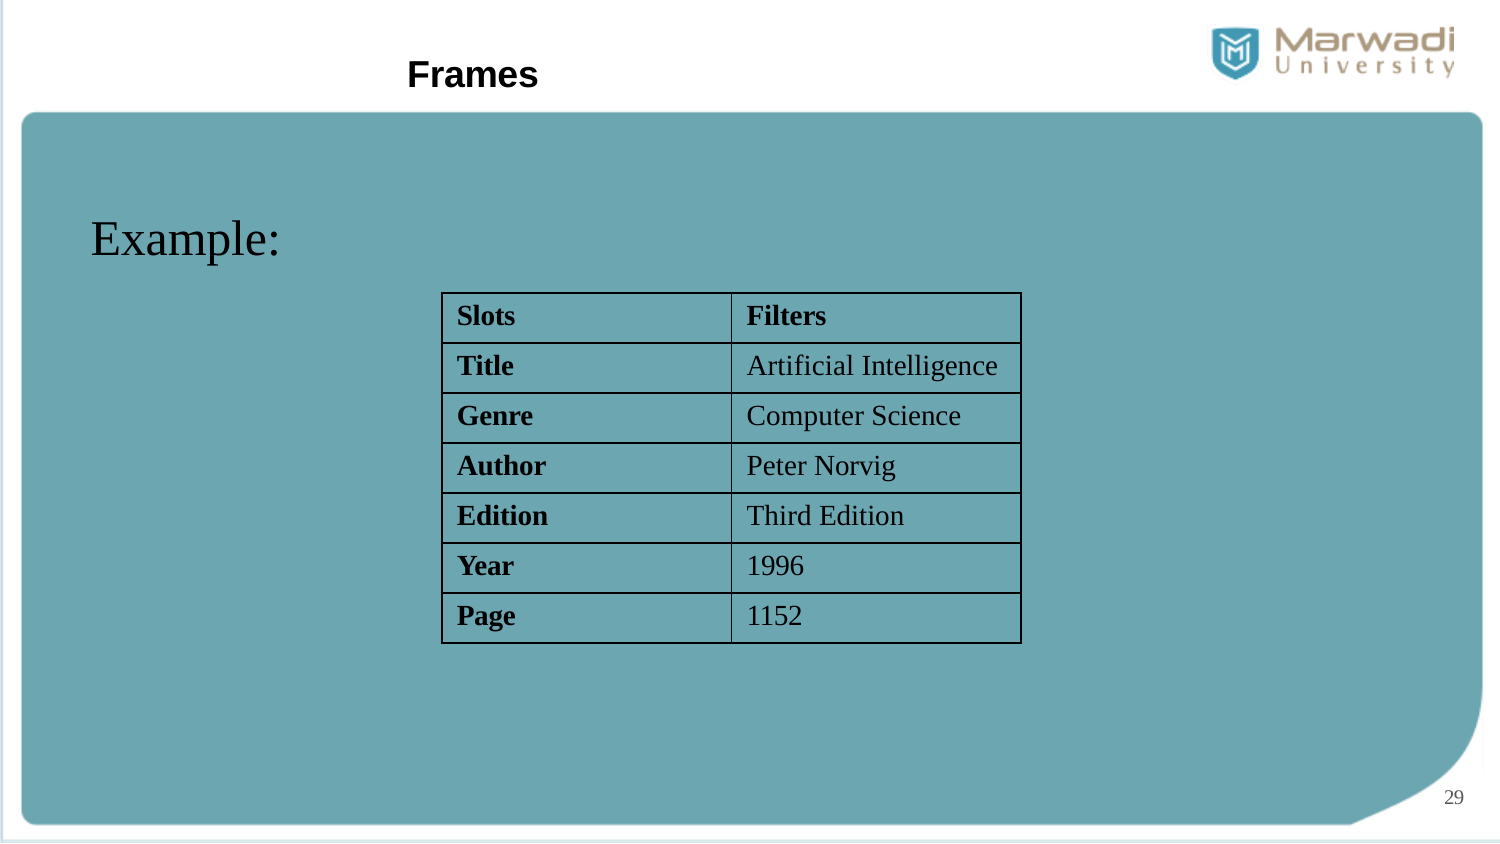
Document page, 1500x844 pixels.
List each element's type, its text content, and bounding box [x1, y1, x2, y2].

table_cell Third Edition [732, 494, 1020, 542]
table_cell Peter Norvig [732, 444, 1020, 492]
table_cell Artificial Intelligence [732, 344, 1020, 392]
table_cell Author [443, 444, 731, 492]
table_cell 1996 [732, 544, 1020, 592]
table_cell Computer Science [732, 394, 1020, 442]
table_cell Edition [443, 494, 731, 542]
table_cell Title [443, 344, 731, 392]
table_header Filters [732, 294, 1020, 342]
table_cell Year [443, 544, 731, 592]
table_header Slots [443, 294, 731, 342]
text_box Frames [404, 47, 543, 95]
title Example: [88, 203, 285, 347]
slide_number 29 [1437, 784, 1474, 844]
table_cell 1152 [732, 594, 1020, 642]
table_cell Genre [443, 394, 731, 442]
table_cell Page [443, 594, 731, 642]
picture [0, 0, 1500, 843]
